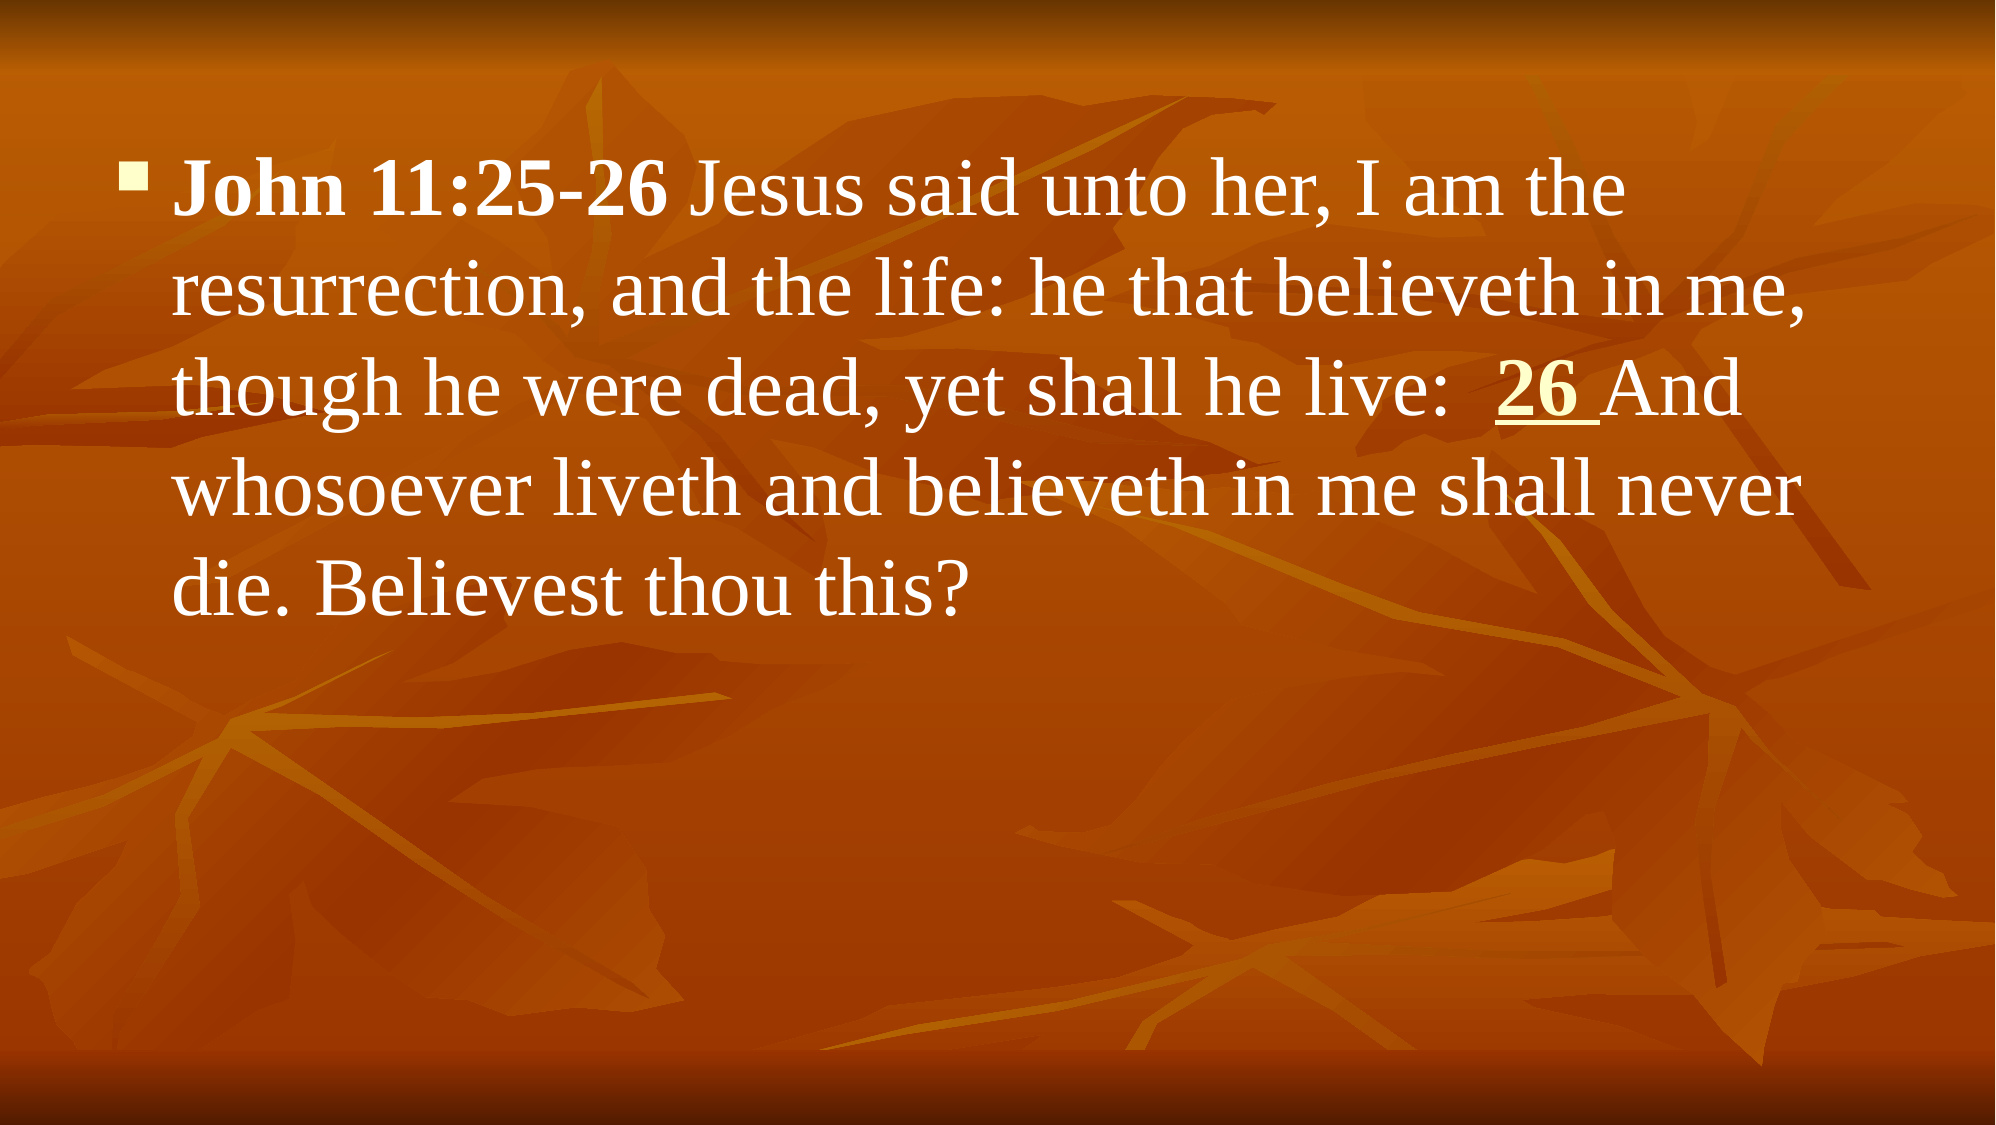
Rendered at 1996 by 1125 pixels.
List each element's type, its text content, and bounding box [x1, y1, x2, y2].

list John 11:25-26 Jesus said unto her, I am the resurrection, and the life: he that believeth in me, though he were dead, yet shall he live: 26 And whosoever liveth and believeth in me shall never die. Believest thou this? [99, 125, 1896, 1006]
